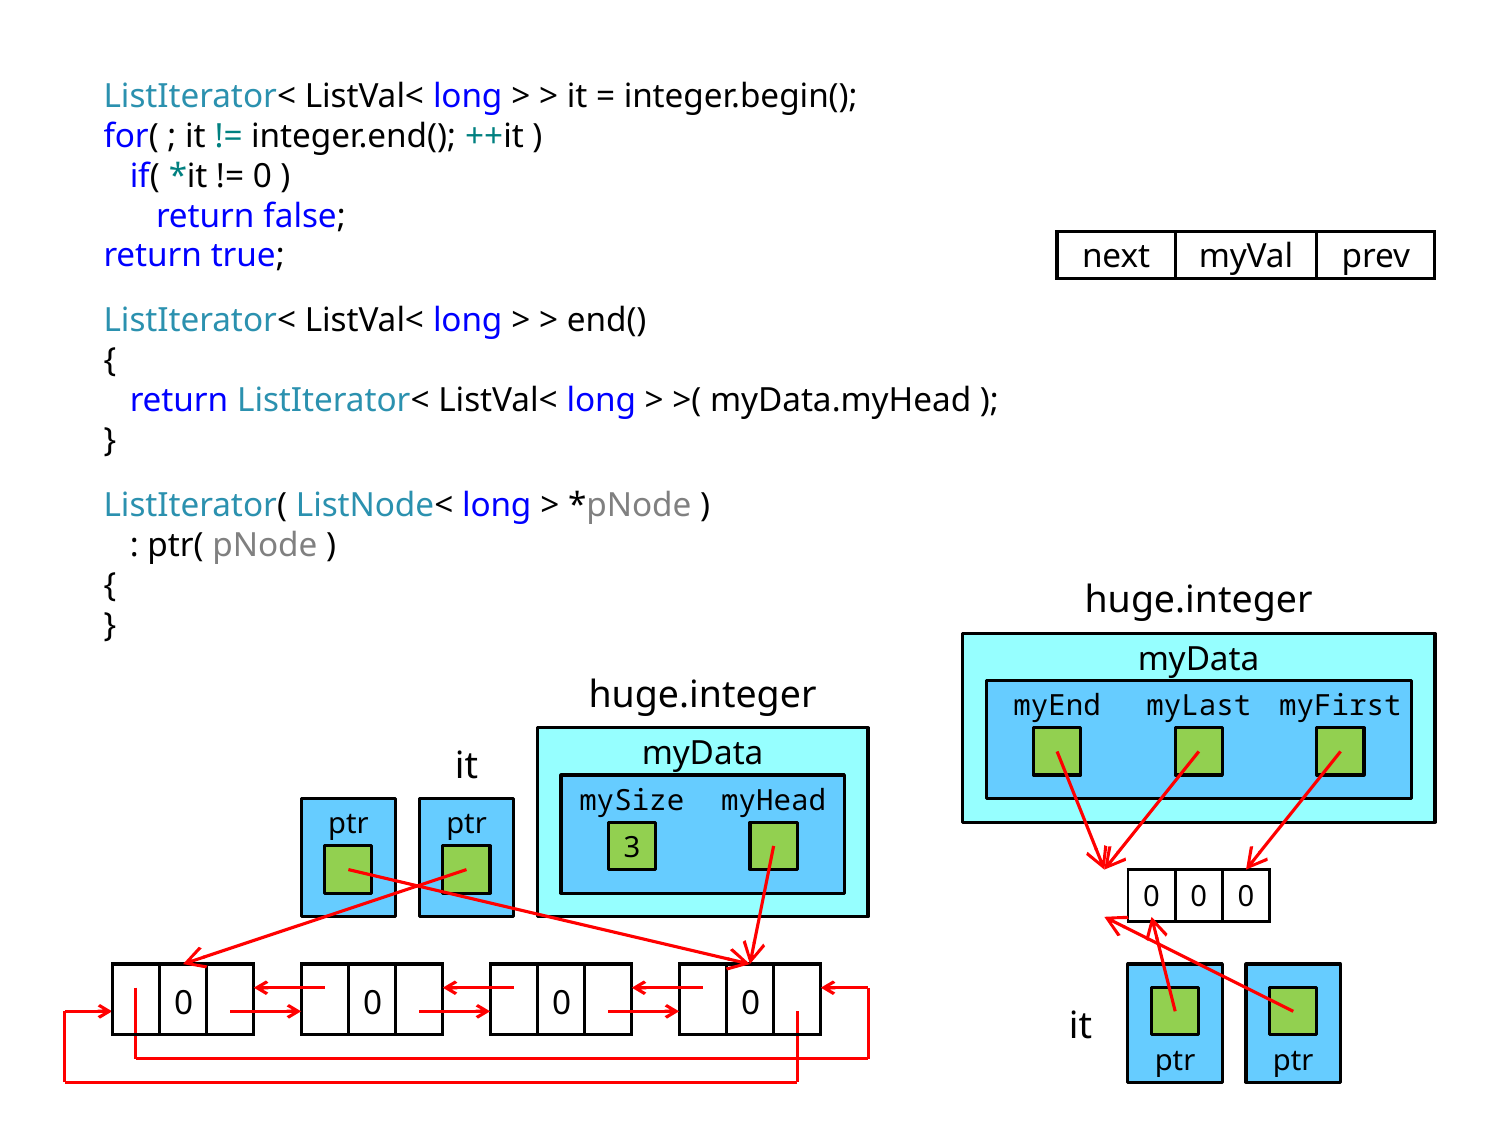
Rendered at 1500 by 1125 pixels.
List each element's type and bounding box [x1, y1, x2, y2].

text_box [64, 656, 869, 1083]
text_box [962, 562, 1435, 870]
table_header [1224, 871, 1268, 916]
text_box [1033, 916, 1341, 1083]
table_header [1177, 871, 1221, 916]
table_header [1129, 871, 1174, 916]
text_box [1057, 231, 1435, 279]
list [88, 66, 1412, 705]
